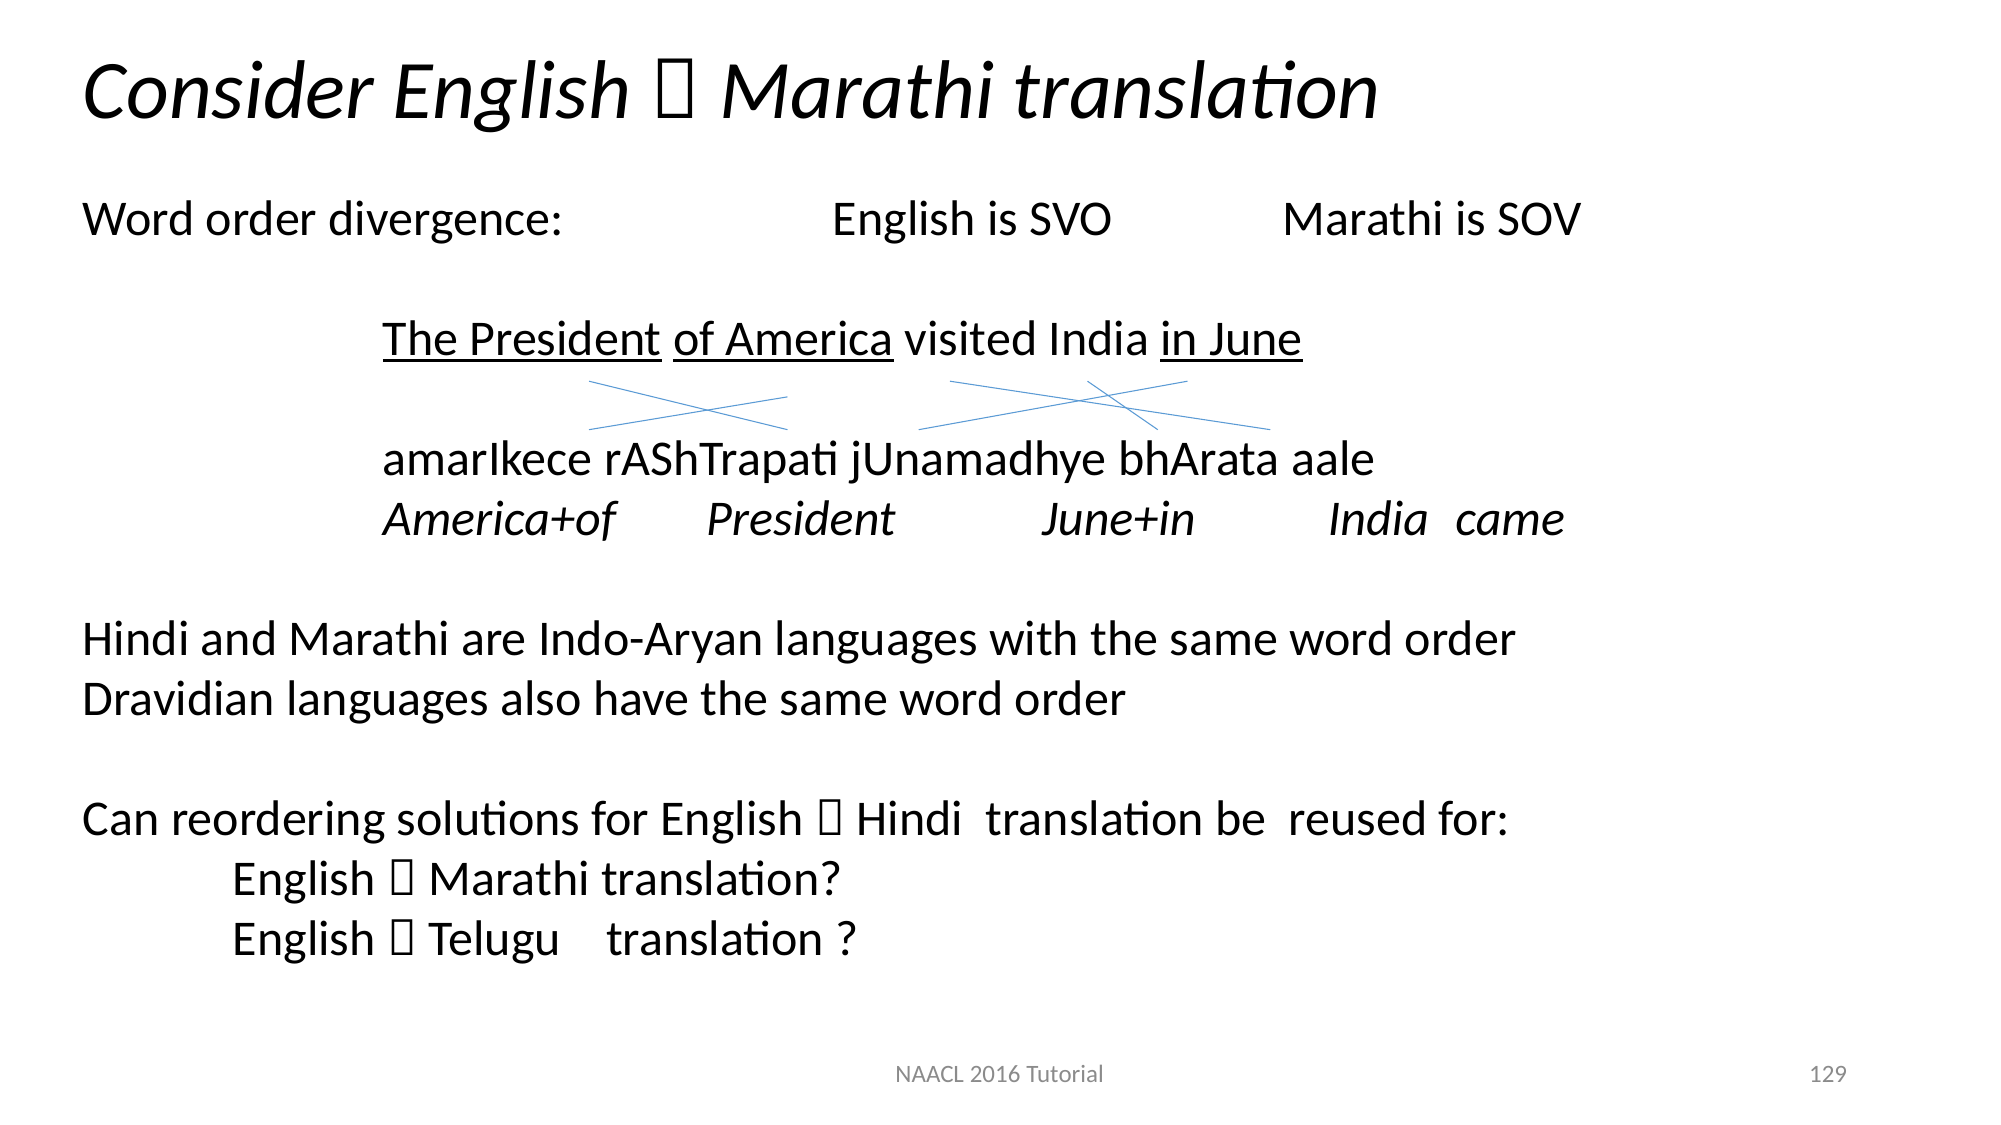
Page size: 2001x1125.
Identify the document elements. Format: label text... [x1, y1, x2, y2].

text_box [1188, 381, 1271, 430]
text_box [588, 381, 788, 396]
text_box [918, 381, 1188, 430]
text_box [588, 396, 788, 430]
slide_number 129 [1412, 1042, 1863, 1103]
text_box Consider English  Marathi translation Word order divergence: English is SVO Marathi is SOV The President of America visited India in June amarIkece rAShTrapati jUnamadhye bhArata aale America+of President June+in India came Hindi and Marathi are Indo-Aryan languages with the same word order Dravidian languages also have the same word order Can reordering solutions for English  Hindi translation be reused for: English  Marathi translation? English  Telugu translation ? [68, 27, 1832, 1073]
footer NAACL 2016 Tutorial [662, 1042, 1338, 1103]
